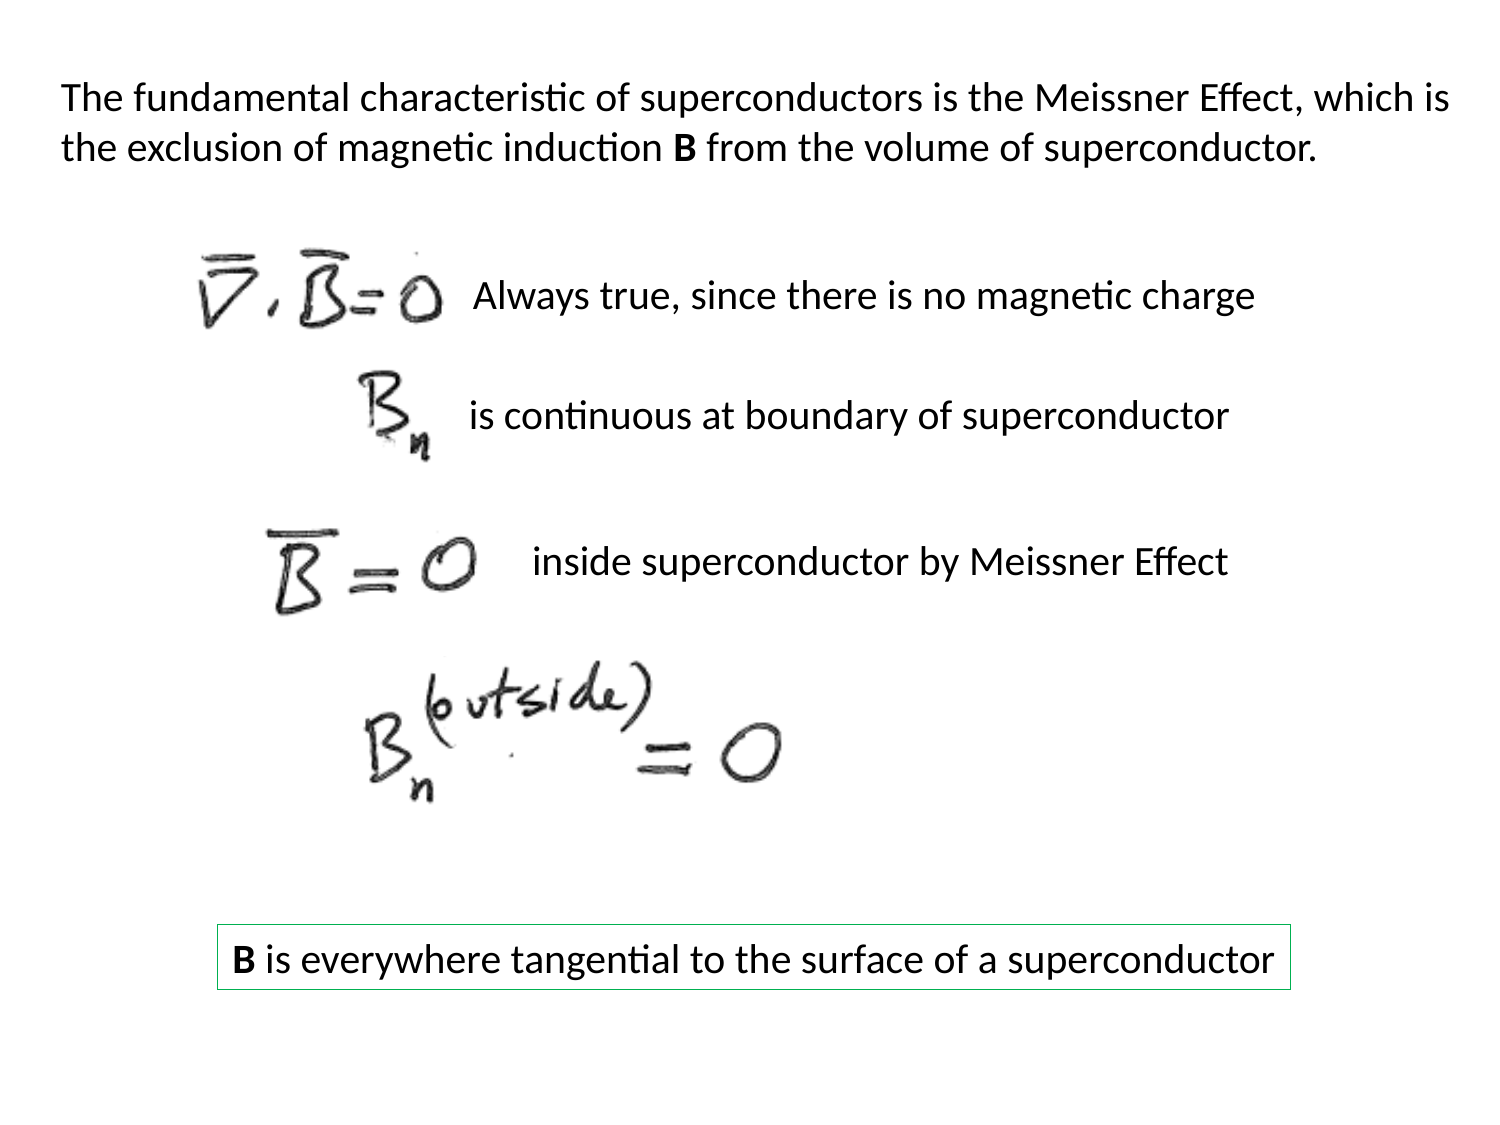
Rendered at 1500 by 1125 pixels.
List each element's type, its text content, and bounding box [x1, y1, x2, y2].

picture [345, 655, 788, 811]
picture [187, 241, 455, 470]
text_box is continuous at boundary of superconductor [454, 380, 1246, 445]
text_box The fundamental characteristic of superconductors is the Meissner Effect, which is the exclusion of magnetic induction B from the volume of superconductor. [46, 62, 1475, 178]
text_box Always true, since there is no magnetic charge [459, 260, 1272, 326]
text_box inside superconductor by Meissner Effect [517, 525, 1245, 591]
text_box B is everywhere tangential to the surface of a superconductor [217, 924, 1291, 990]
picture [249, 524, 493, 624]
